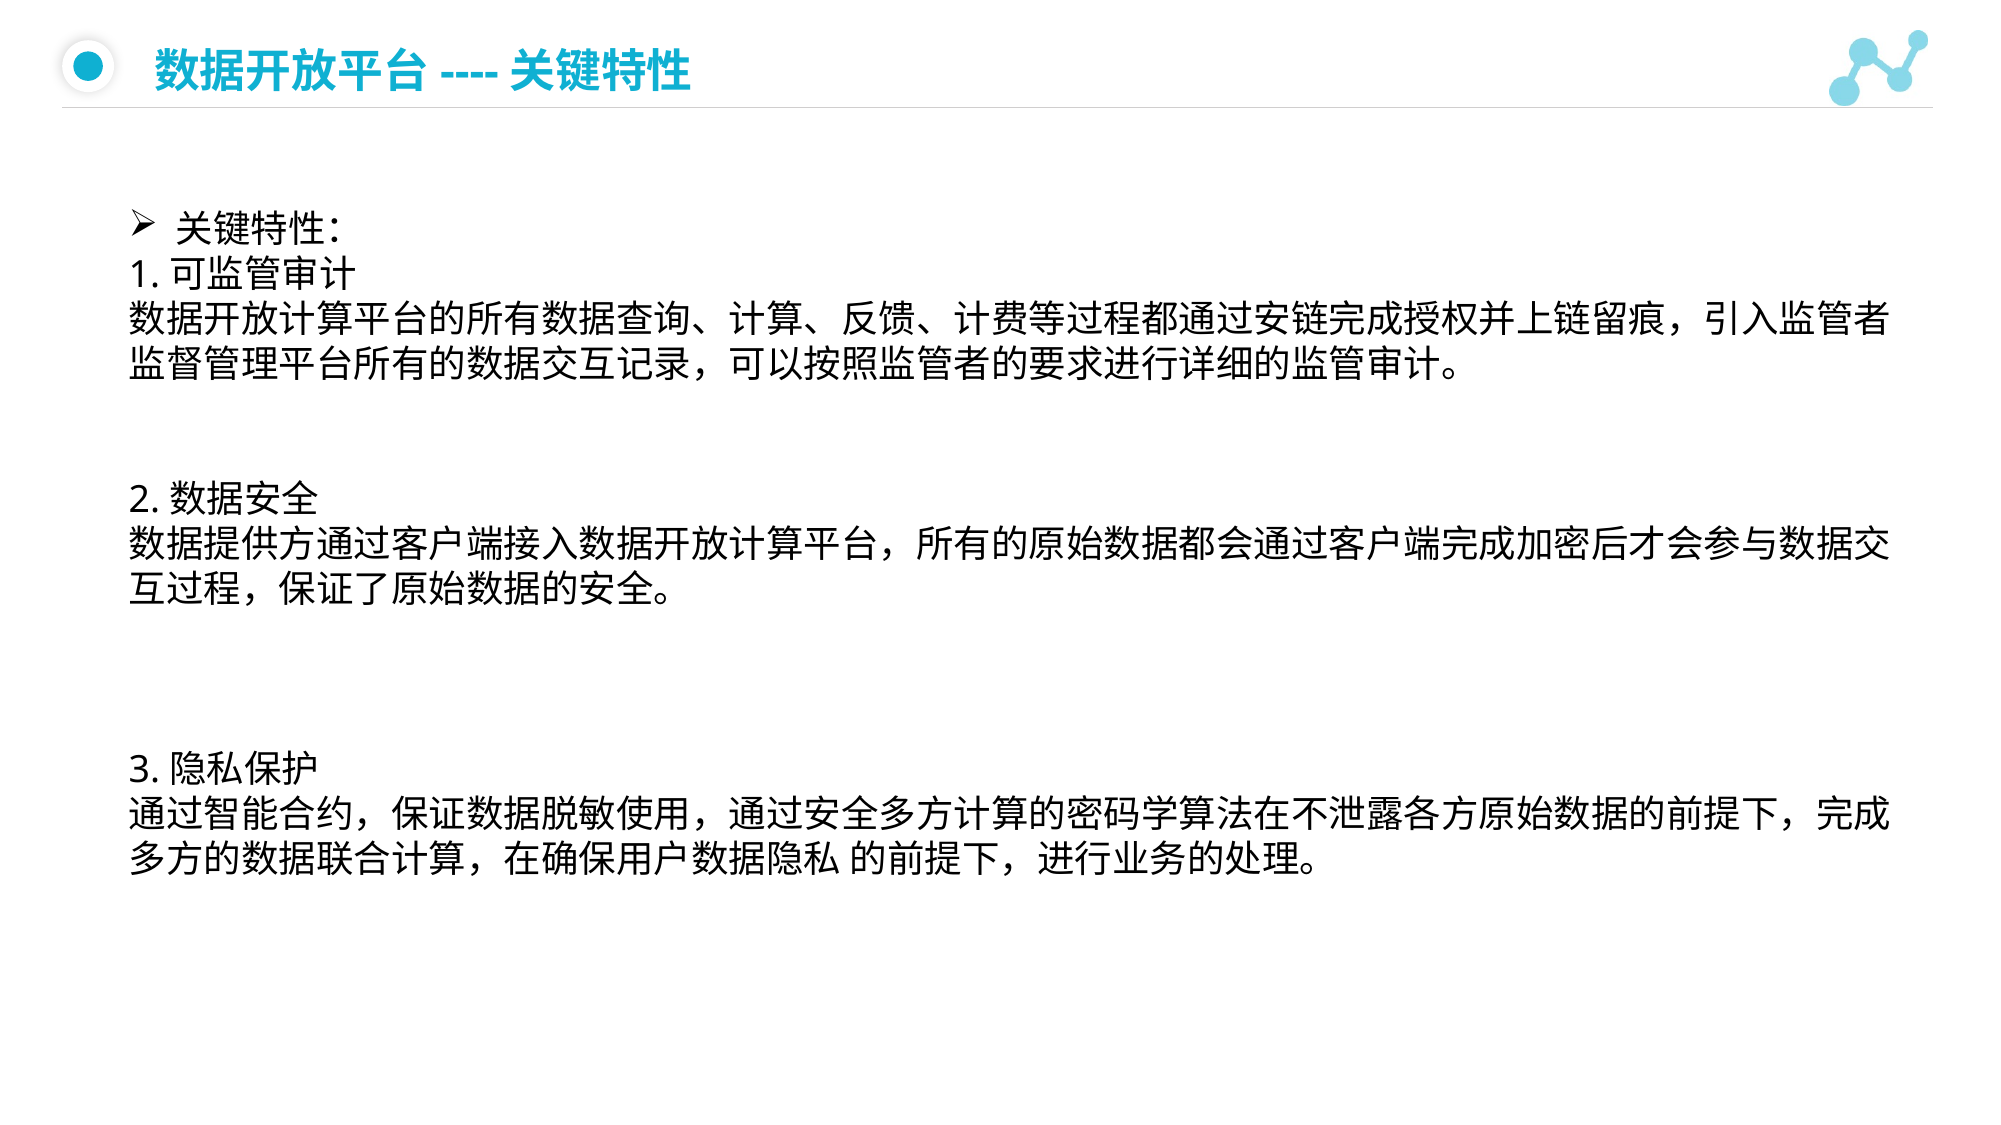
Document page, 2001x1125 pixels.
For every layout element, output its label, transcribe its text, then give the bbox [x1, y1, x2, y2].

text_box 数据开放平台----关键特性 [139, 18, 1183, 104]
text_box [62, 40, 115, 93]
picture [1829, 30, 1928, 106]
text_box 关键特性： 1.可监管审计 数据开放计算平台的所有数据查询、计算、反馈、计费等过程都通过安链完成授权并上链留痕，引入监管者监督管理平台所有的数据交互记录，可以按照监管者的要求进行详细的监管审计。 2.数据安全 数据提供方通过客户端接入数据开放计算平台，所有的原始数据都会通过客户端完成加密后才会参与数据交互过程，保证了原始数据的安全。 3.隐私保护 通过智能合约，保证数据脱敏使用，通过安全多方计算的密码学算法在不泄露各方原始数据的前提下，完成多方的数据联合计算，在确保用户数据隐私 的前提下，进行业务的处理。 [114, 198, 1907, 978]
